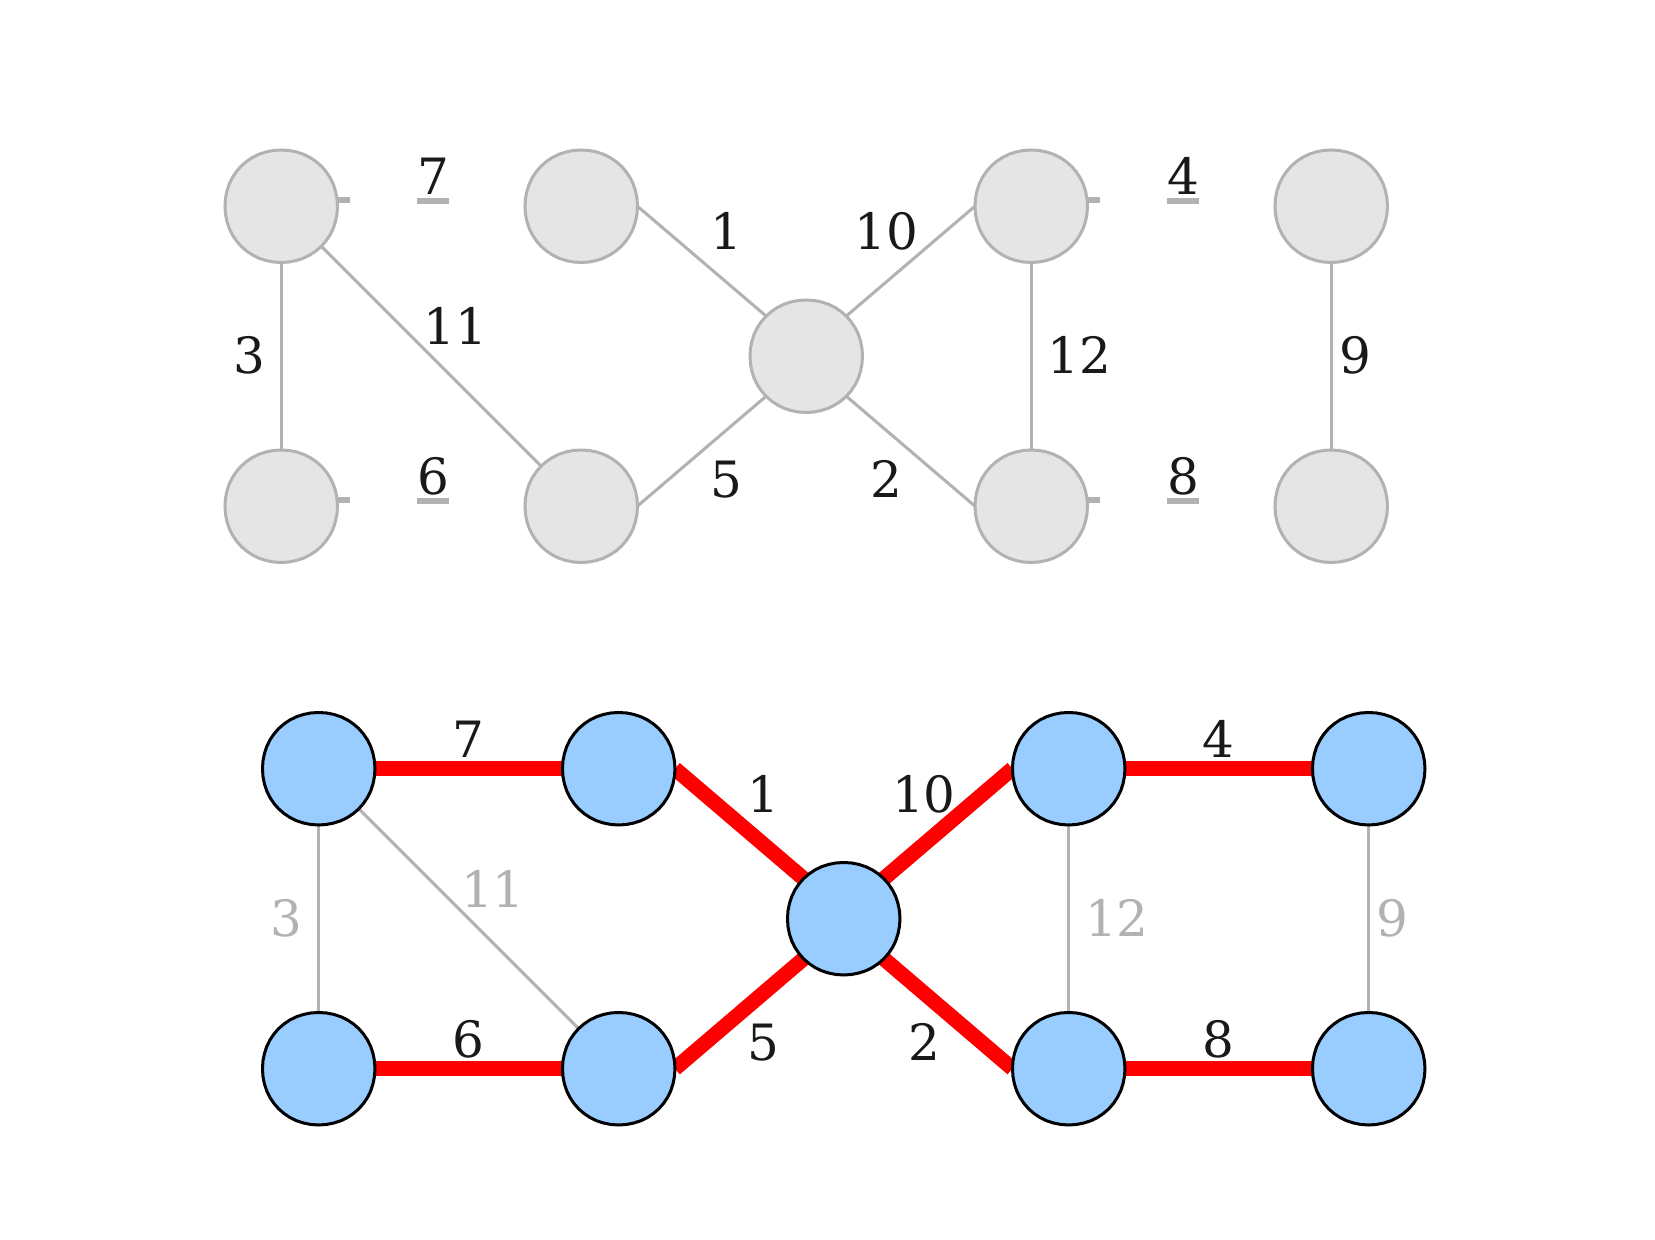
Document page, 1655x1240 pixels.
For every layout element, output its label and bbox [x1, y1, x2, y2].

text_box [1337, 321, 1374, 384]
text_box [231, 321, 268, 384]
text_box [1374, 883, 1411, 946]
text_box [268, 883, 305, 946]
text_box [225, 142, 1388, 563]
text_box [707, 197, 744, 260]
text_box [745, 759, 782, 822]
text_box [262, 705, 1426, 1126]
